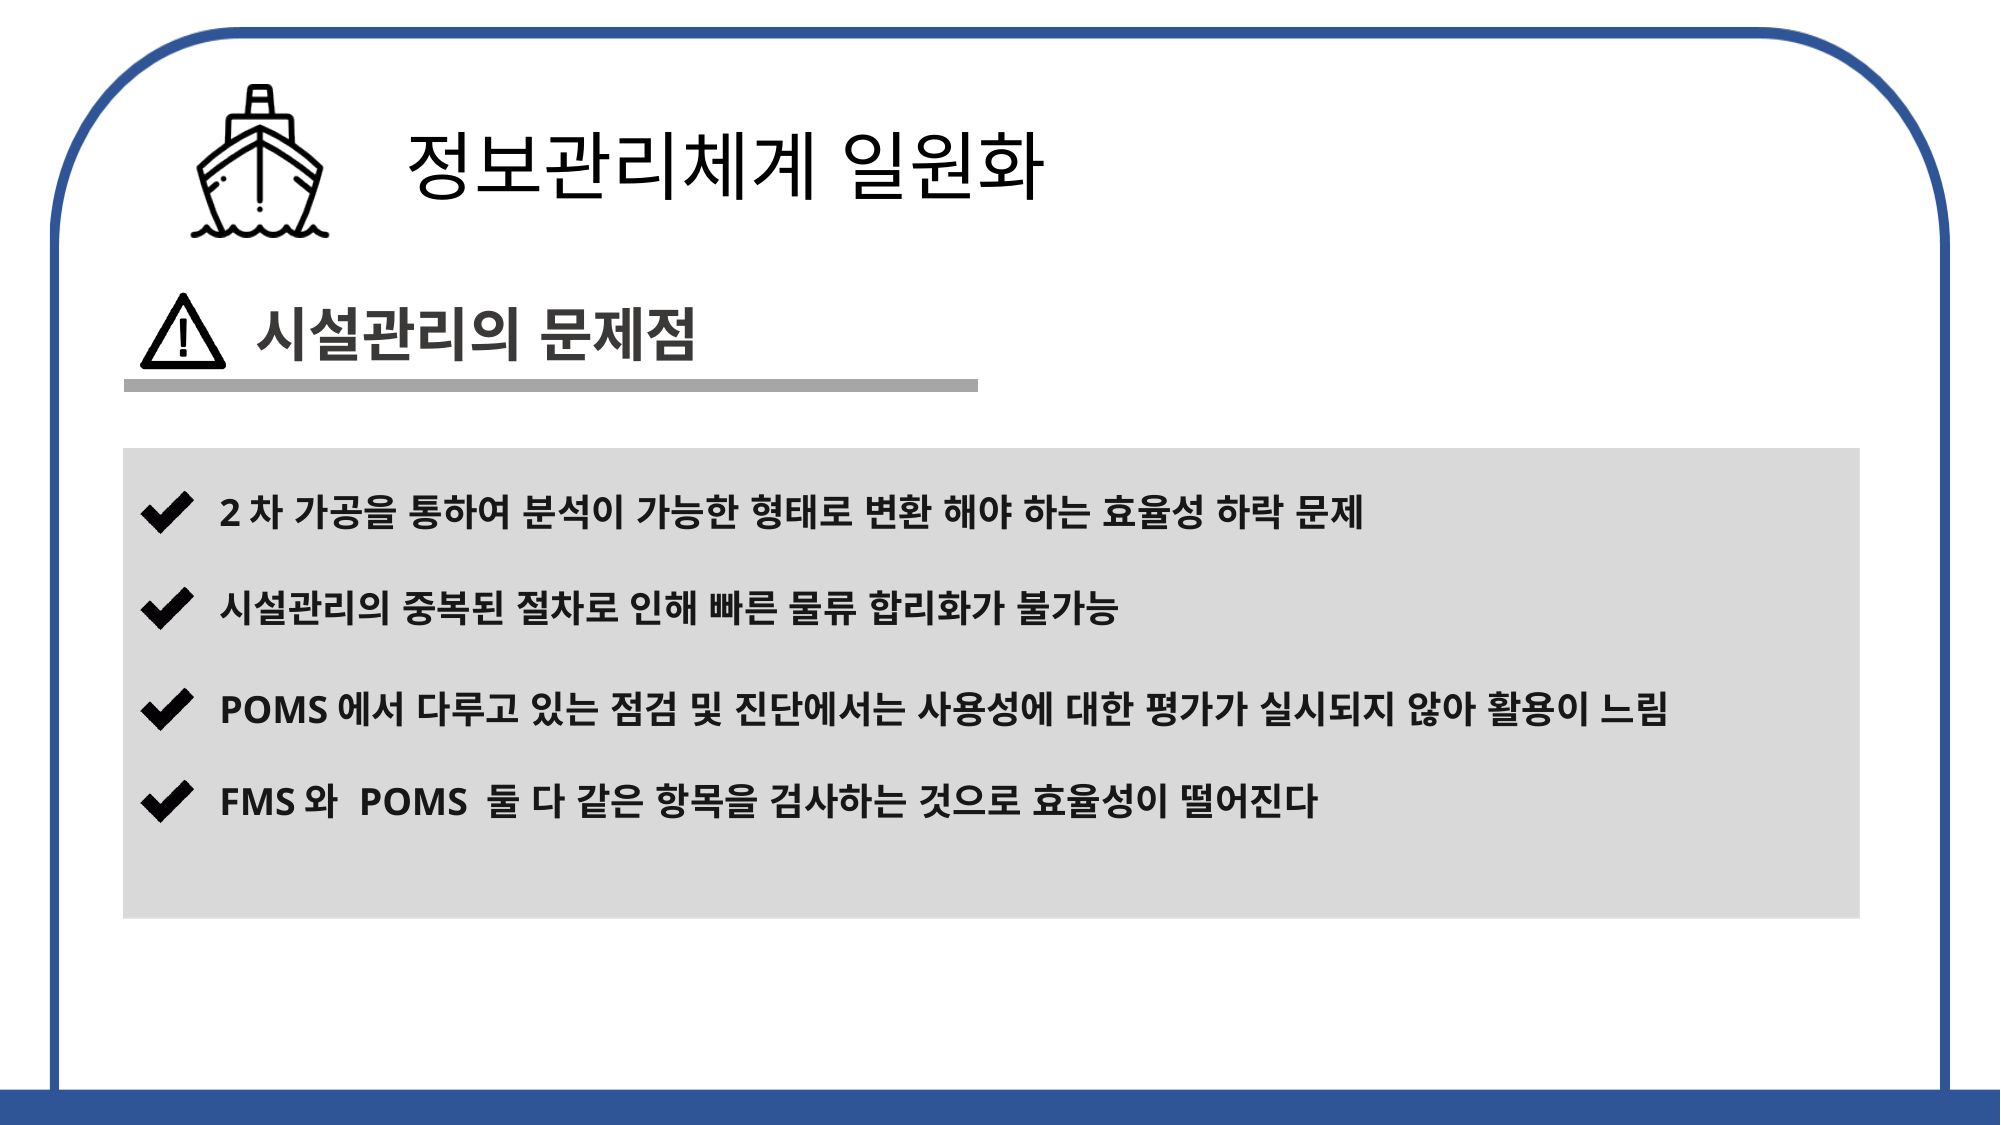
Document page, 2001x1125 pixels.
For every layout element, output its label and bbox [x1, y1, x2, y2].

picture [140, 287, 226, 374]
text_box [123, 448, 1902, 919]
picture [183, 84, 337, 239]
text_box [0, 27, 2000, 1125]
text_box [123, 293, 979, 386]
